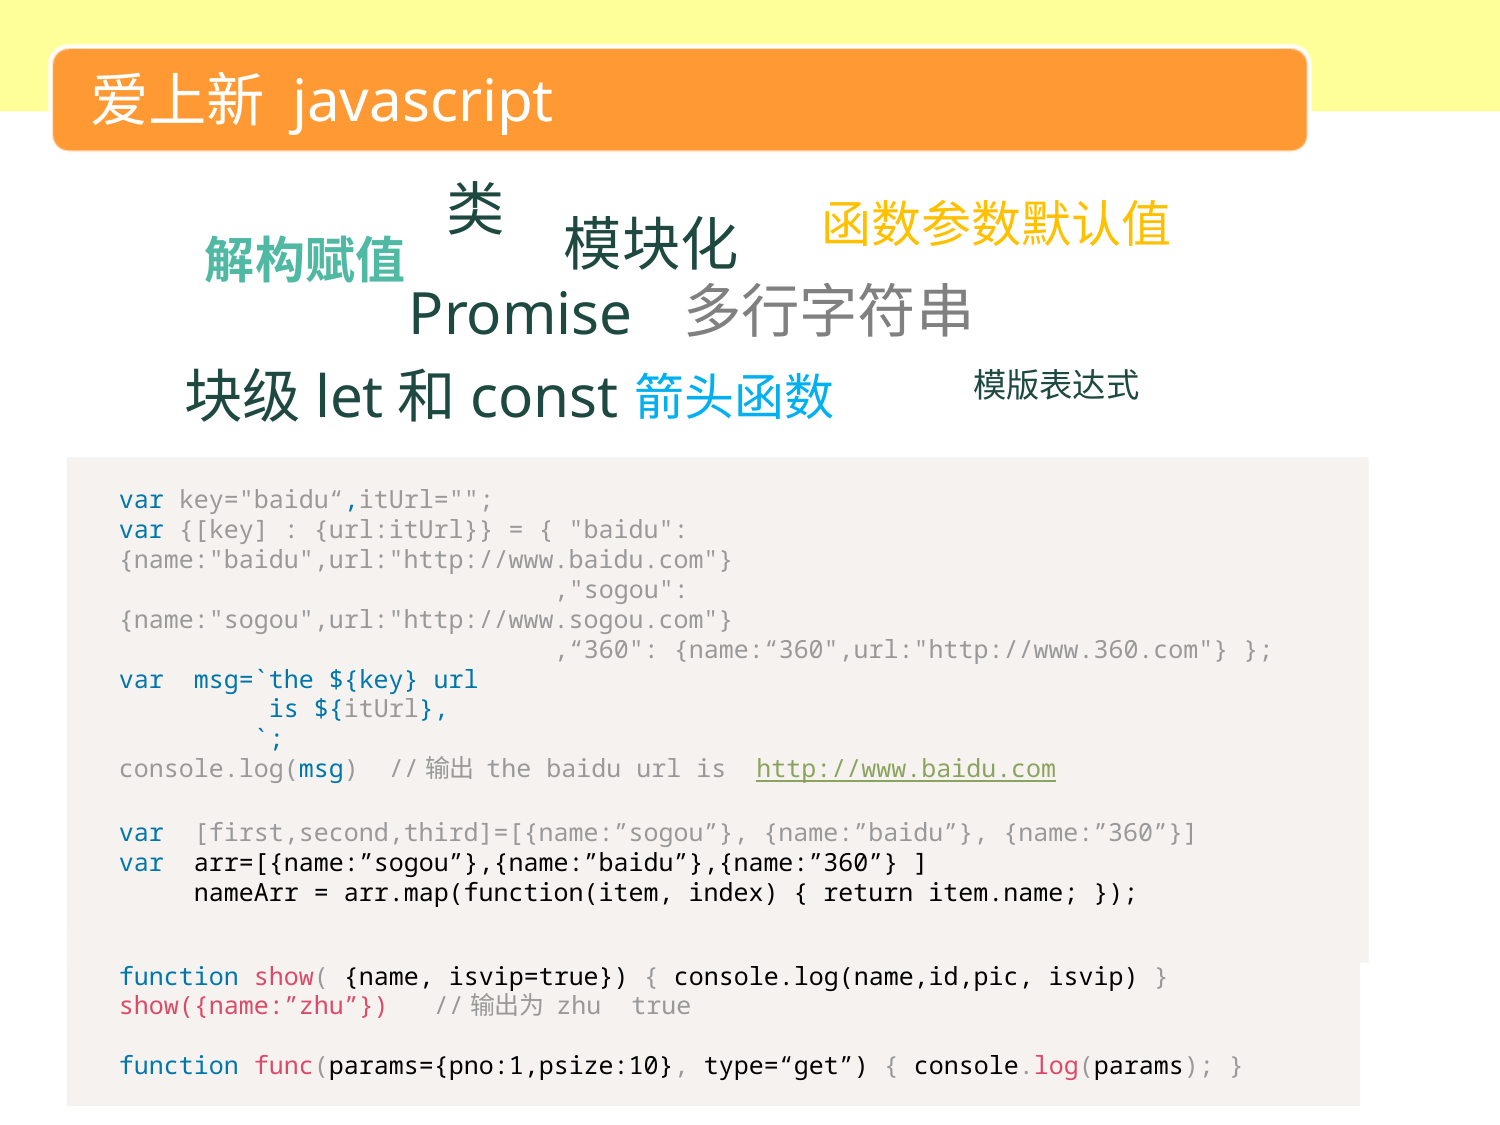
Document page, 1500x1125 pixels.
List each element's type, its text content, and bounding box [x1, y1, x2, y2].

text_box 模版表达式 [958, 356, 1163, 411]
text_box 函数参数默认值 [806, 185, 1187, 261]
text_box 箭头函数 [619, 357, 850, 433]
text_box Promise [393, 268, 648, 354]
text_box function show( {name, isvip=true}) { console.log(name,id,pic, isvip) } show({name:”zhu”}) //输出为 zhu true function func(params={pno:1,psize:10}, type=“get”) { console.log(params); } [66, 963, 1361, 1106]
text_box var key="baidu“,itUrl=""; var {[key] : {url:itUrl}} = { "baidu": {name:"baidu",url:"http://www.baidu.com"} ,"sogou": {name:"sogou",url:"http://www.sogou.com"} ,“360": {name:“360",url:"http://www.360.com"} }; var msg=`the ${key} url is ${itUrl}, `; console.log(msg) //输出 the baidu url is http://www.baidu.com var [first,second,third]=[{name:”sogou”}, {name:”baidu”}, {name:”360”}] var arr=[{name:”sogou”},{name:”baidu”},{name:”360”} ] nameArr = arr.map(function(item, index) { return item.name; }); [66, 457, 1369, 963]
text_box 爱上新 javascript [75, 63, 1361, 156]
text_box 模块化 [549, 199, 754, 285]
text_box 解构赋值 [190, 220, 420, 296]
text_box 多行字符串 [668, 266, 990, 352]
text_box 类 [432, 164, 521, 250]
picture [0, 0, 1500, 1125]
text_box 块级let和const [169, 352, 634, 437]
